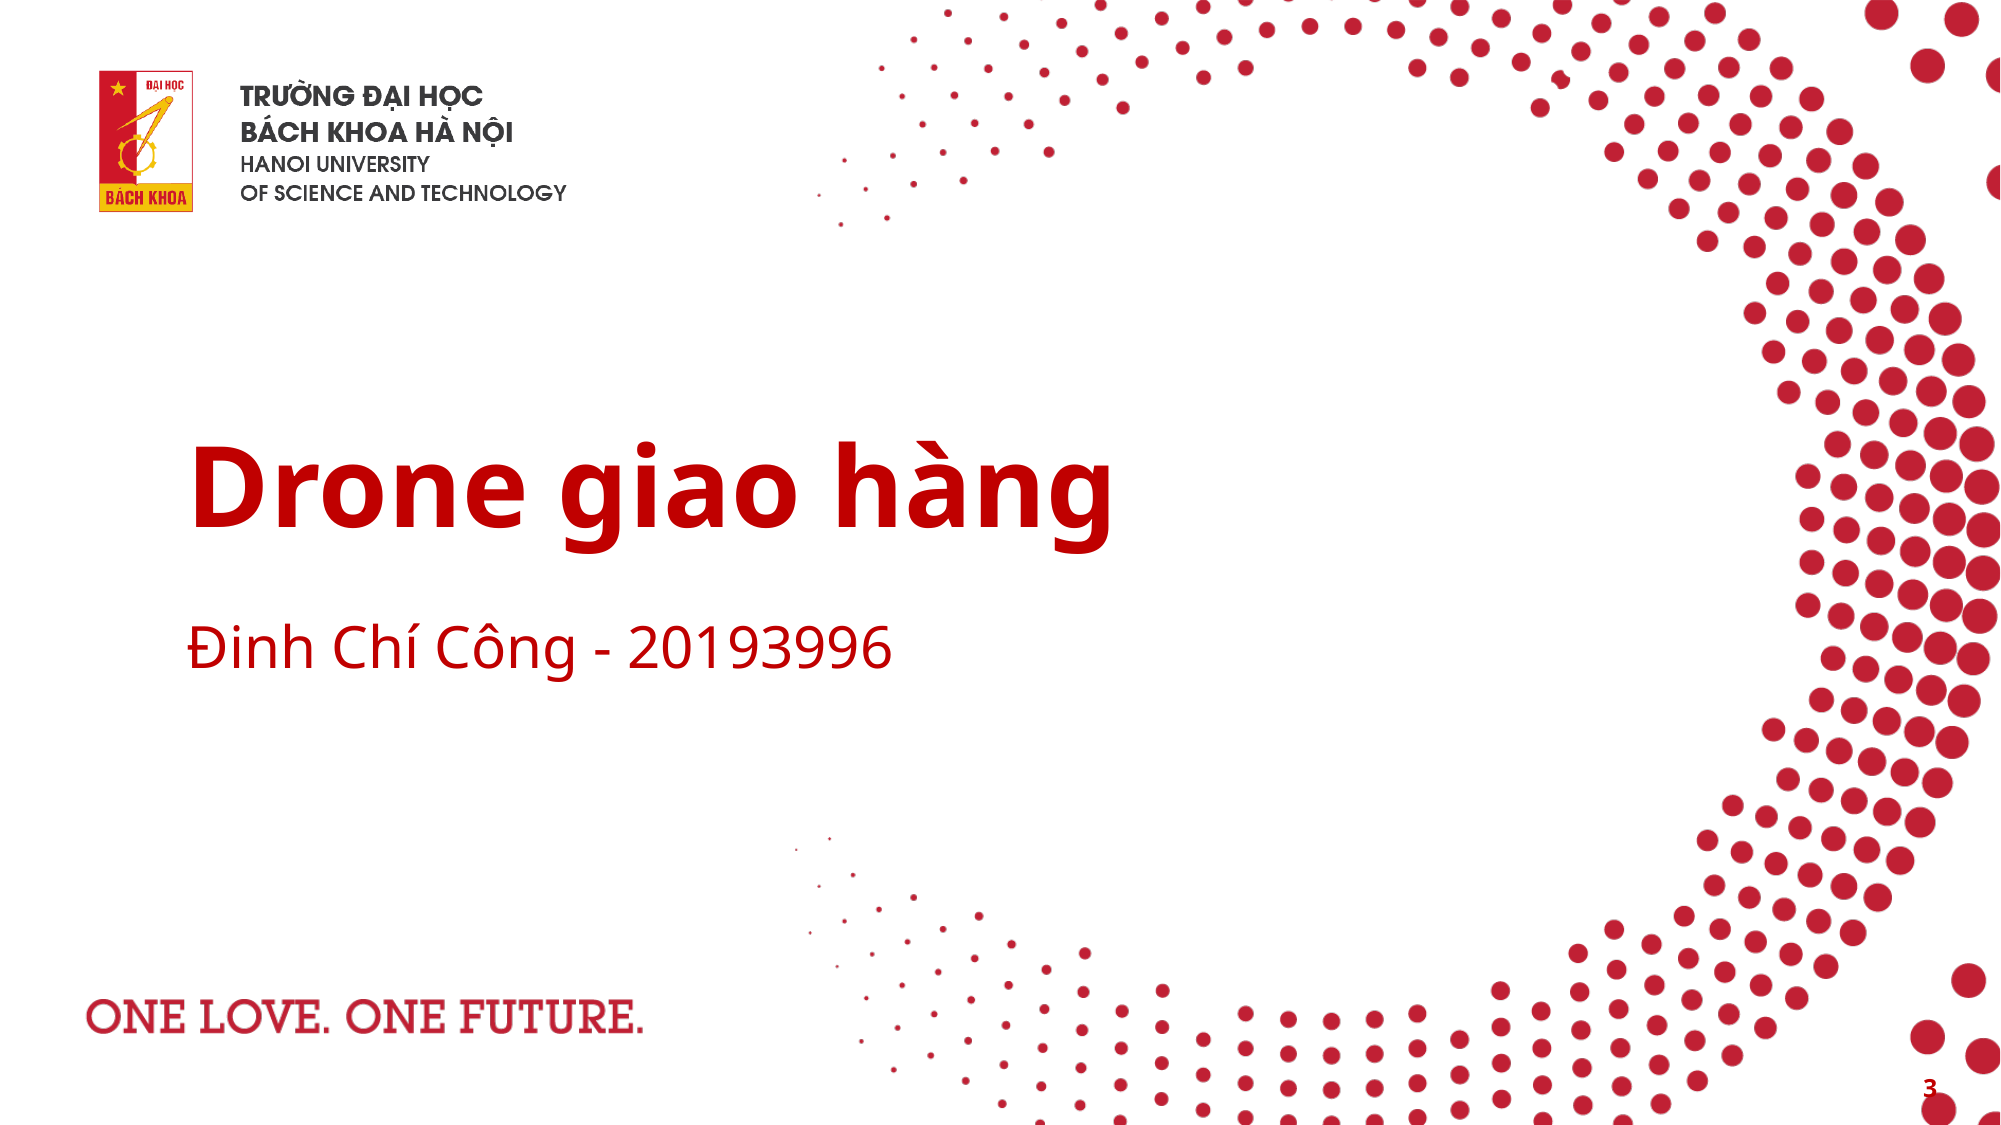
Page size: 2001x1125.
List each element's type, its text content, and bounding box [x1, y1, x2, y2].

text_box Đinh Chí Công - 20193996 [172, 611, 1377, 751]
text_box Drone giao hàng [172, 423, 1377, 563]
picture [0, 0, 2001, 1125]
slide_number 3 [1502, 1065, 1953, 1125]
